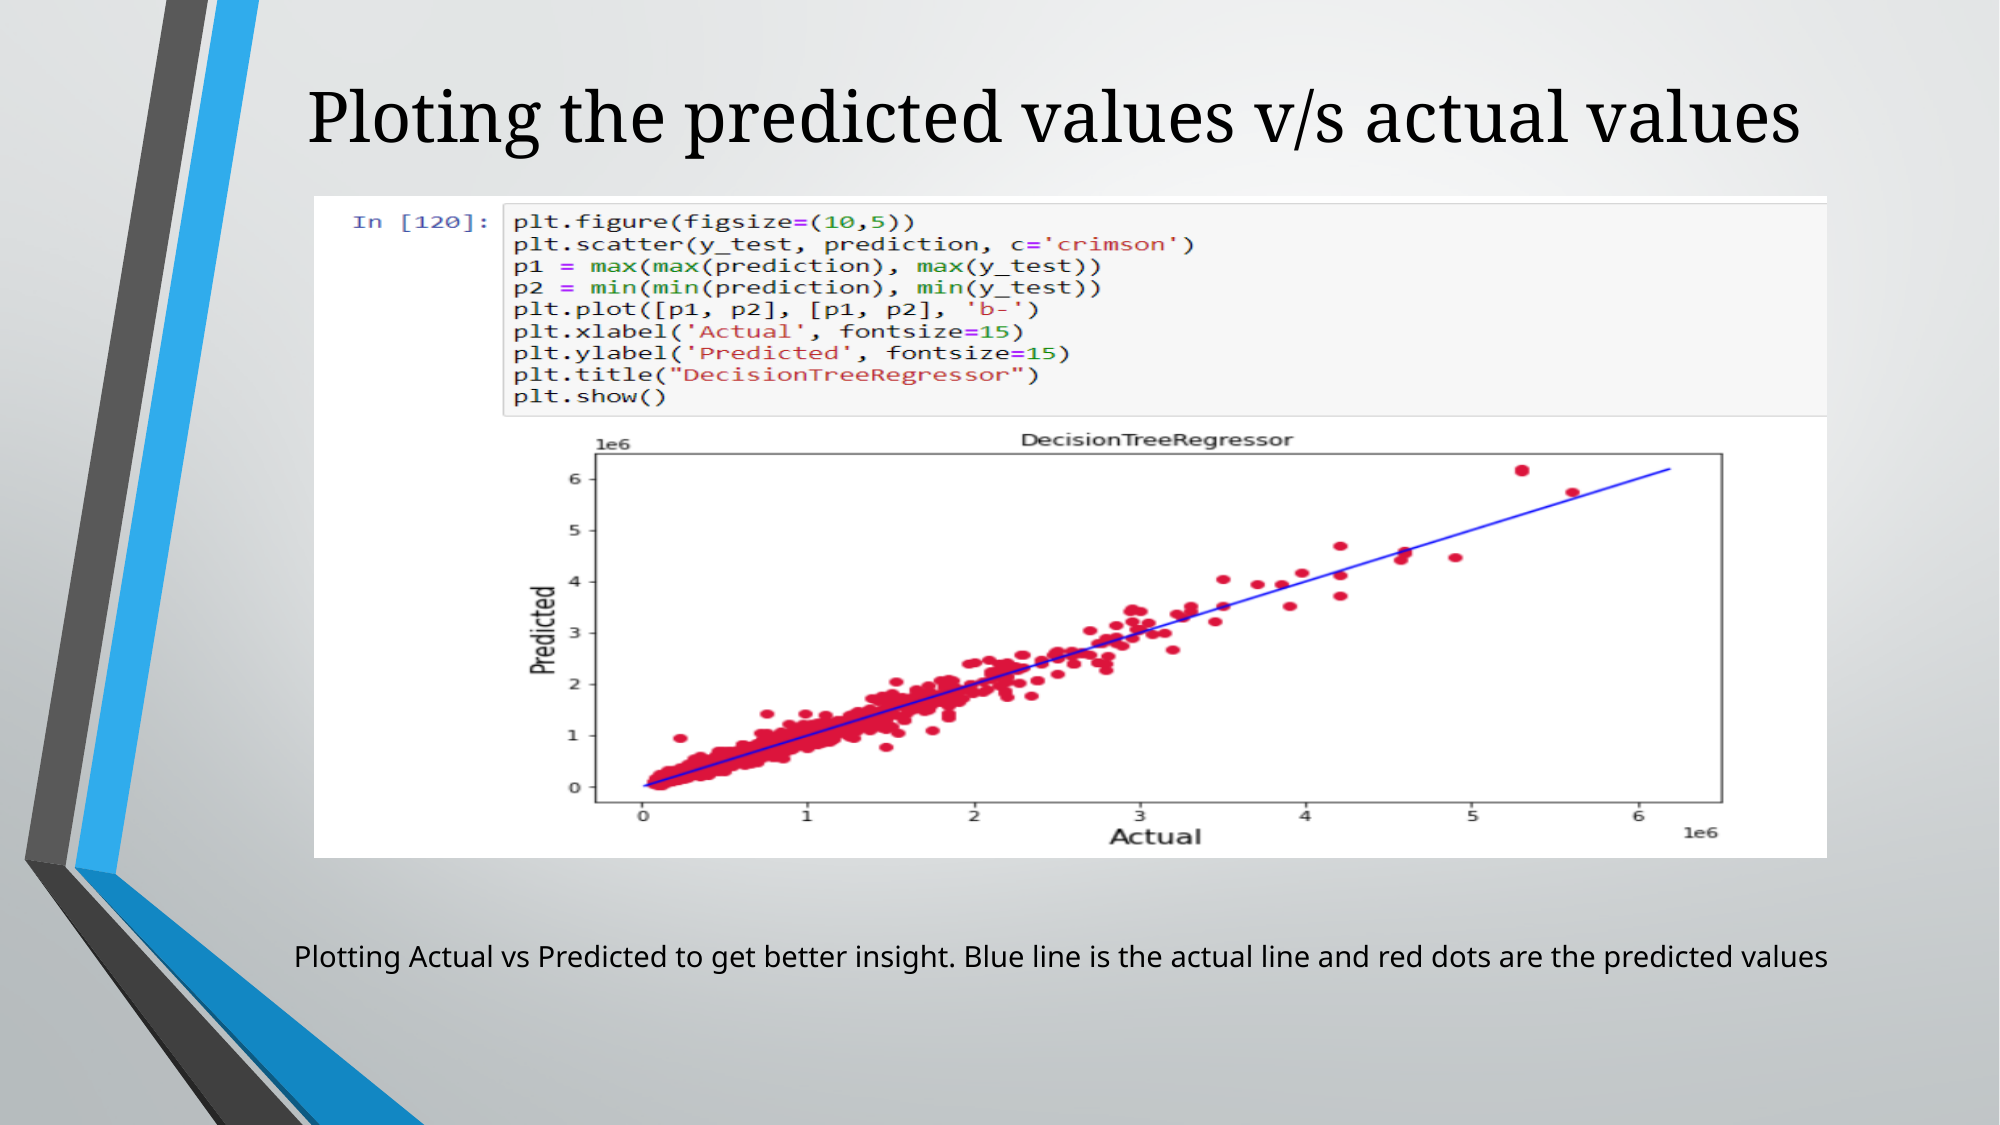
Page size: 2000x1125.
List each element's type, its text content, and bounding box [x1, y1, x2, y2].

text_box Plotting Actual vs Predicted to get better insight. Blue line is the actual line and red dots are the predicted values [279, 928, 2000, 981]
picture [314, 196, 1827, 859]
title Ploting the predicted values v/s actual values [249, 36, 1863, 194]
